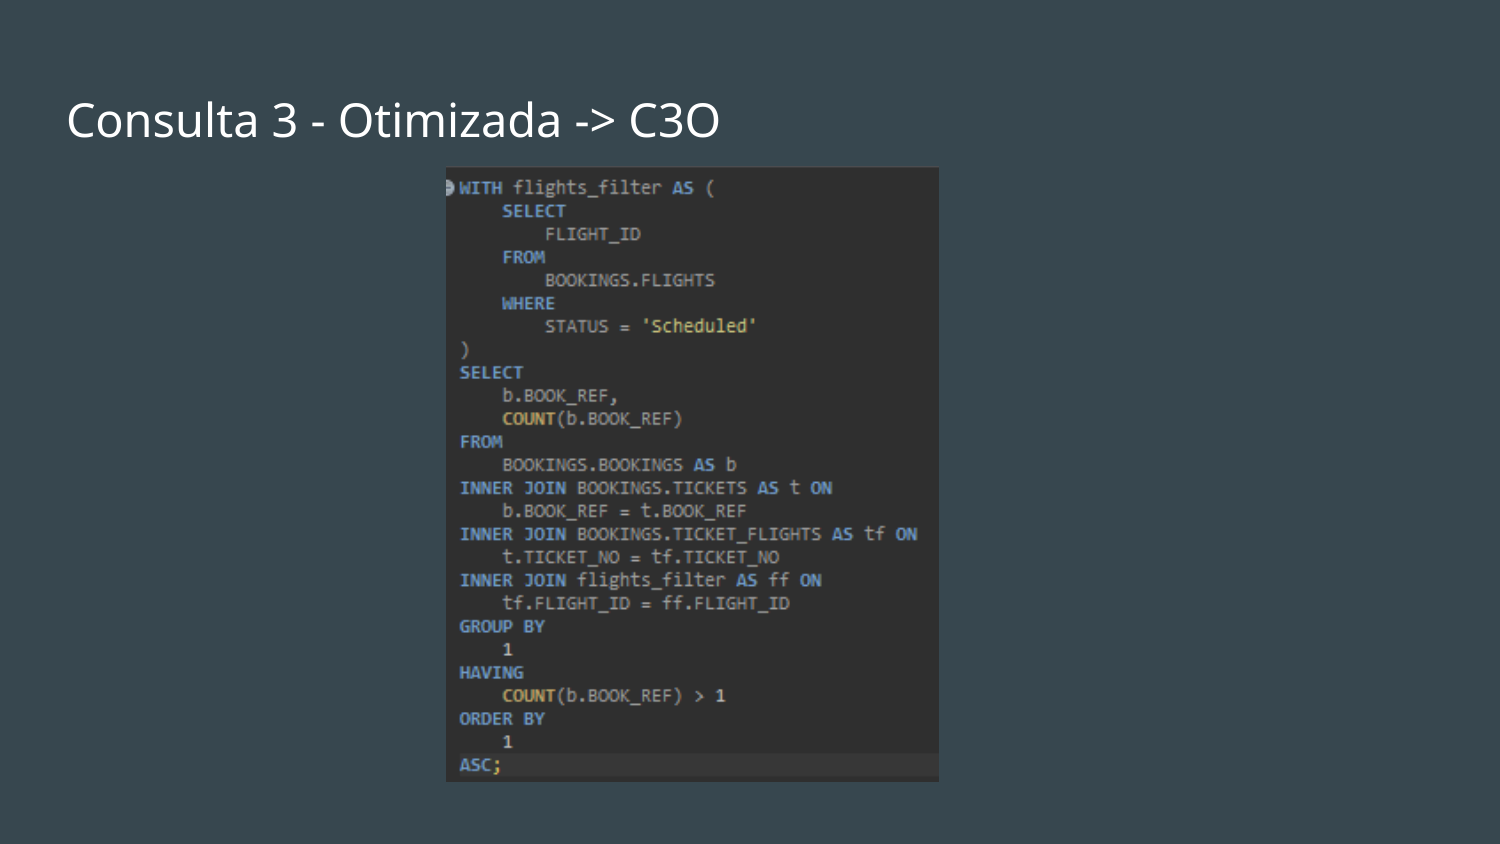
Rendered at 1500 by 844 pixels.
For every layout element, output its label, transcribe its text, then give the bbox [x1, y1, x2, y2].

picture [446, 166, 940, 782]
title Consulta 3 - Otimizada -> C3O [51, 72, 1449, 167]
